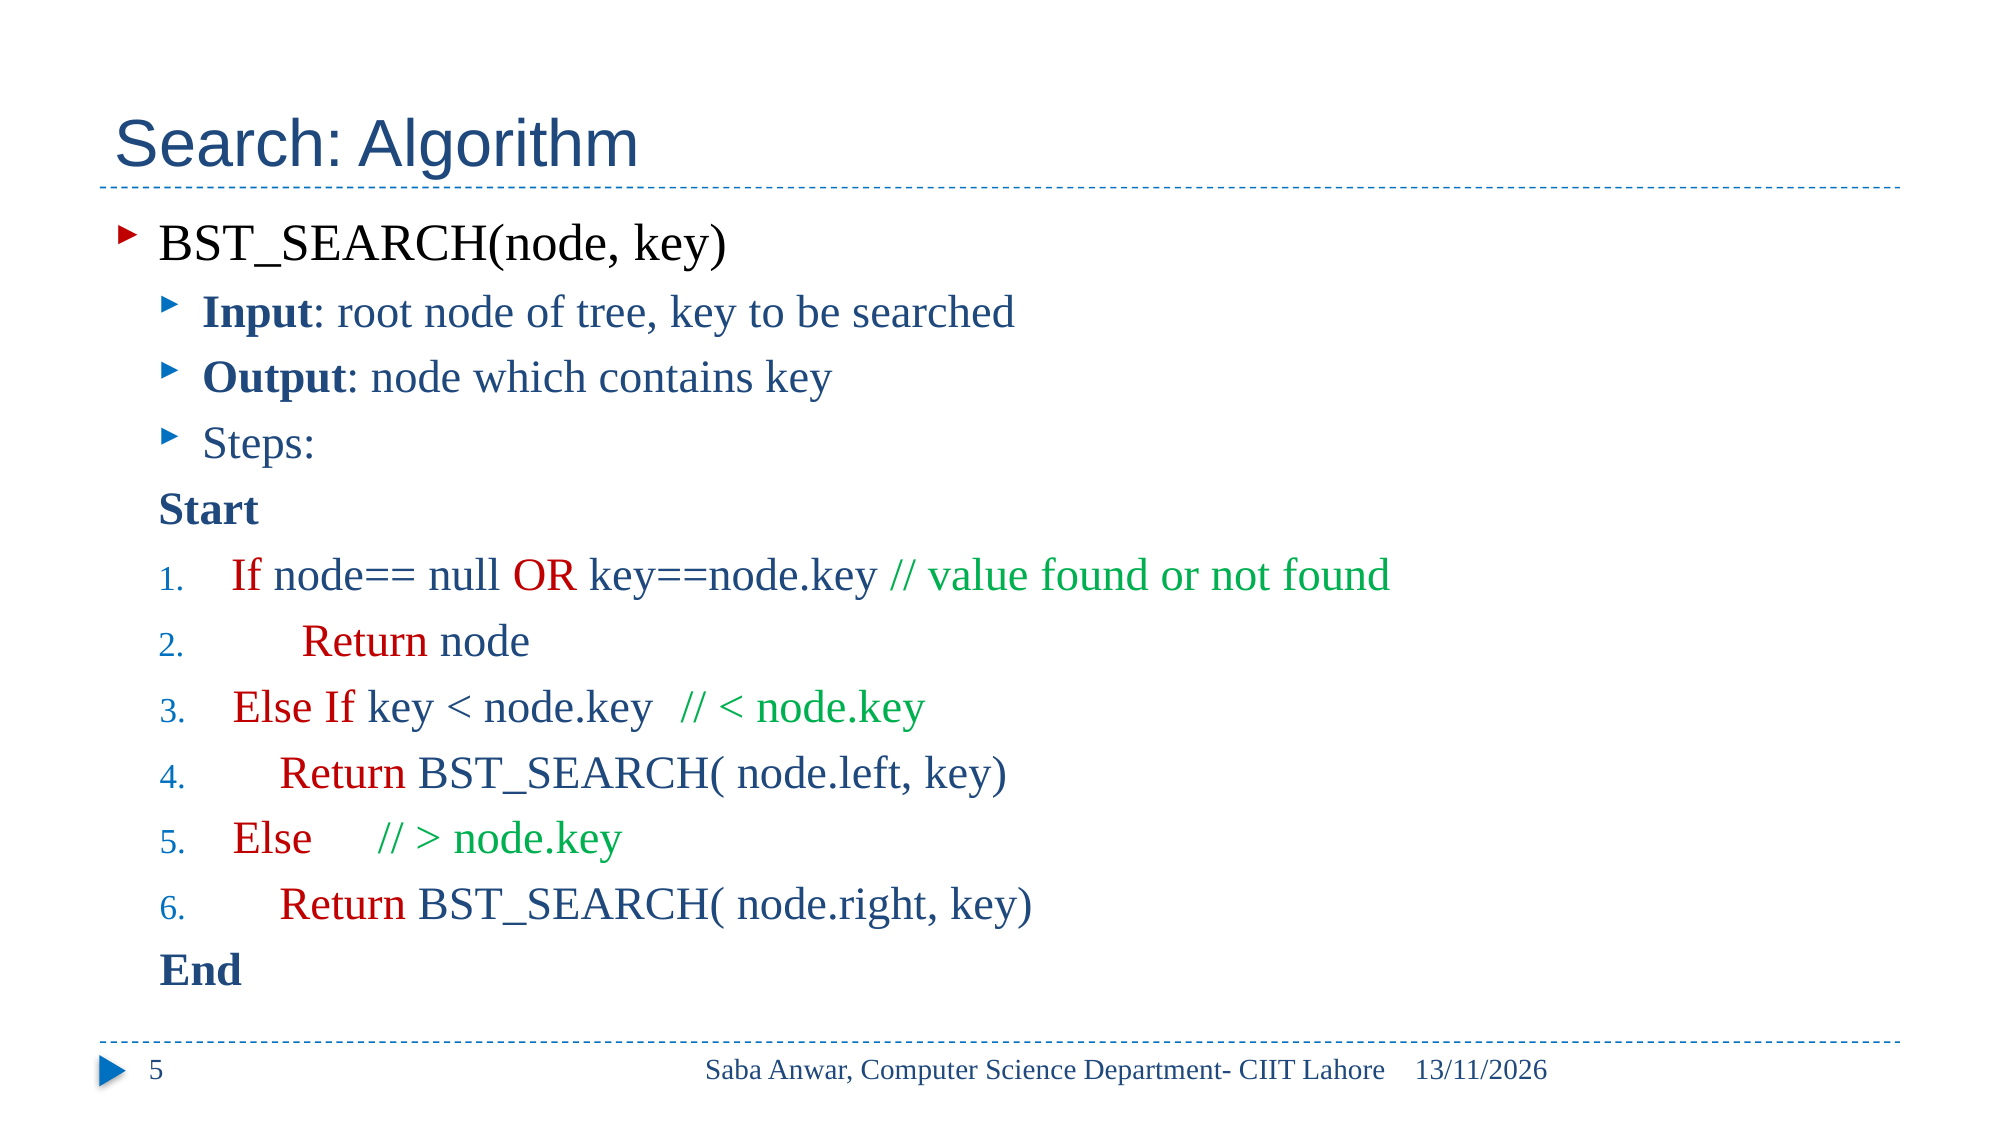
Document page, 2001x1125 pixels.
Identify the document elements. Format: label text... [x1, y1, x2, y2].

footer Saba Anwar, Computer Science Department- CIIT Lahore [634, 1042, 1401, 1103]
list BST_SEARCH(node, key) Input: root node of tree, key to be searched Output: node which contains key Steps: Start If node== null OR key==node.key // value found or not found Return node Else If key < node.key // < node.key Return BST_SEARCH( node.left, key) Else // > node.key Return BST_SEARCH( node.right, key) End [99, 200, 1900, 1010]
slide_number 5 [133, 1042, 568, 1103]
title Search: Algorithm [99, 24, 1900, 188]
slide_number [1401, 1042, 1901, 1103]
